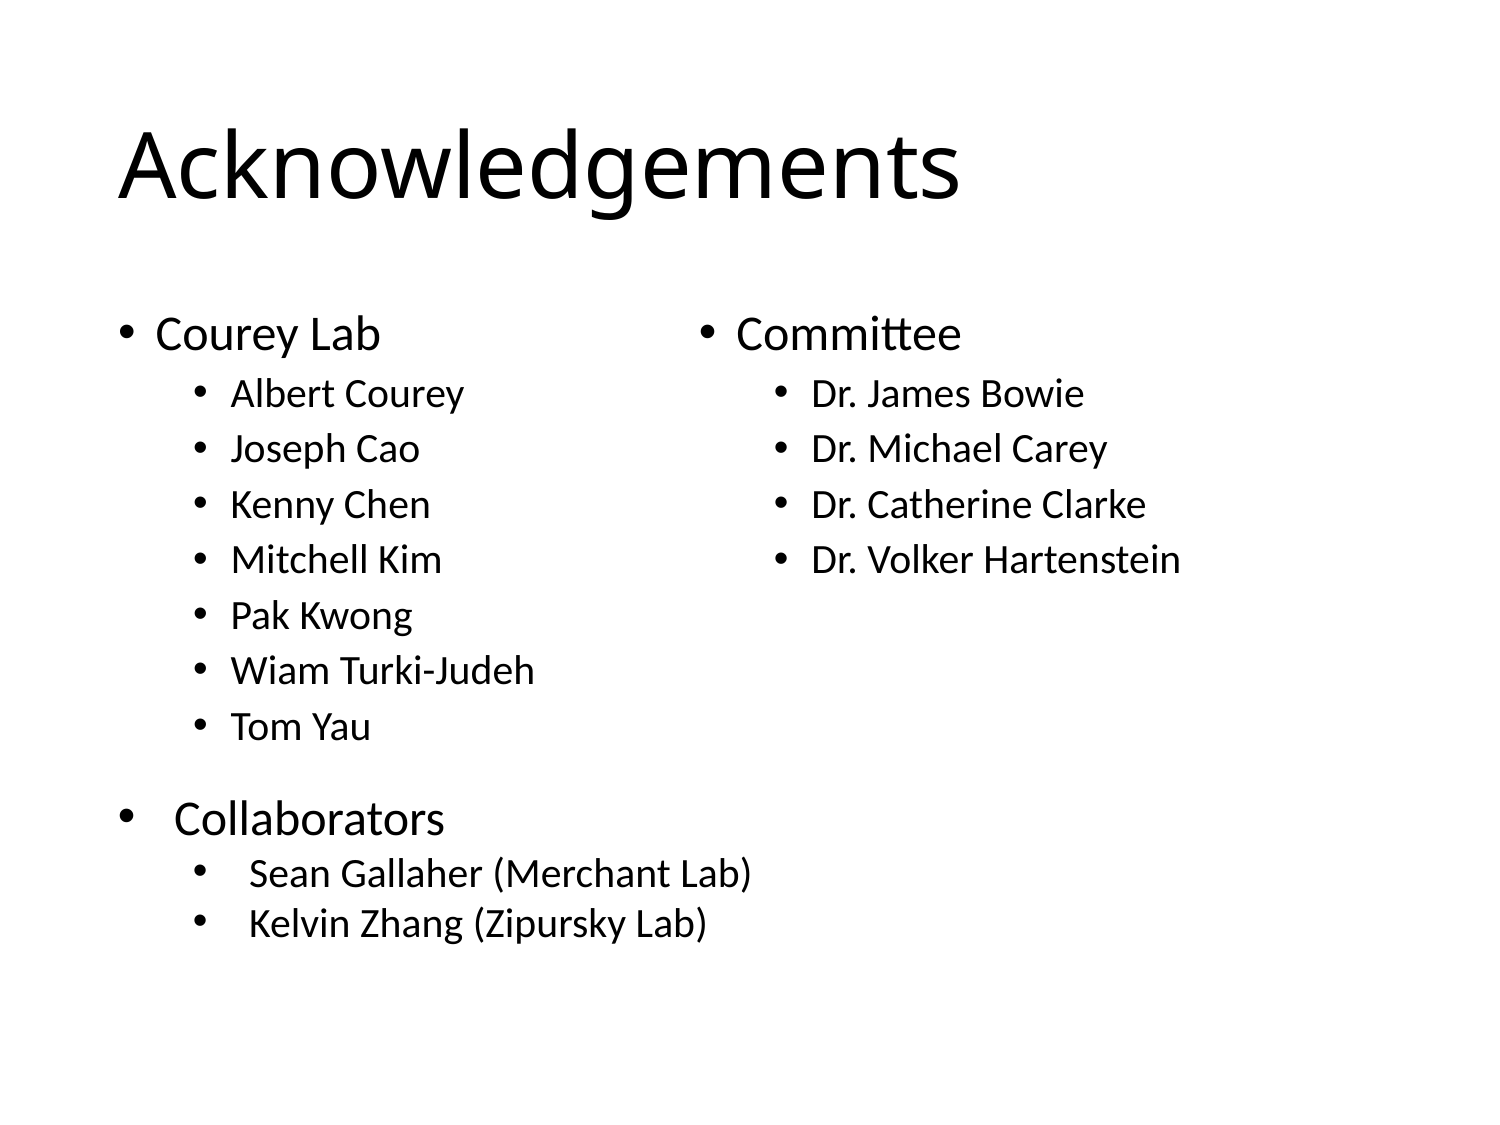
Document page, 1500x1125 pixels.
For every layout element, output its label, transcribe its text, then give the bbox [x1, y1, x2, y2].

text_box Committee Dr. James Bowie Dr. Michael Carey Dr. Catherine Clarke Dr. Volker Hartenstein [683, 299, 1265, 778]
title Acknowledgements [103, 59, 1397, 278]
text_box Collaborators Sean Gallaher (Merchant Lab) Kelvin Zhang (Zipursky Lab) [103, 777, 853, 953]
list Courey Lab Albert Courey Joseph Cao Kenny Chen Mitchell Kim Pak Kwong Wiam Turki-Judeh Tom Yau [103, 299, 683, 777]
